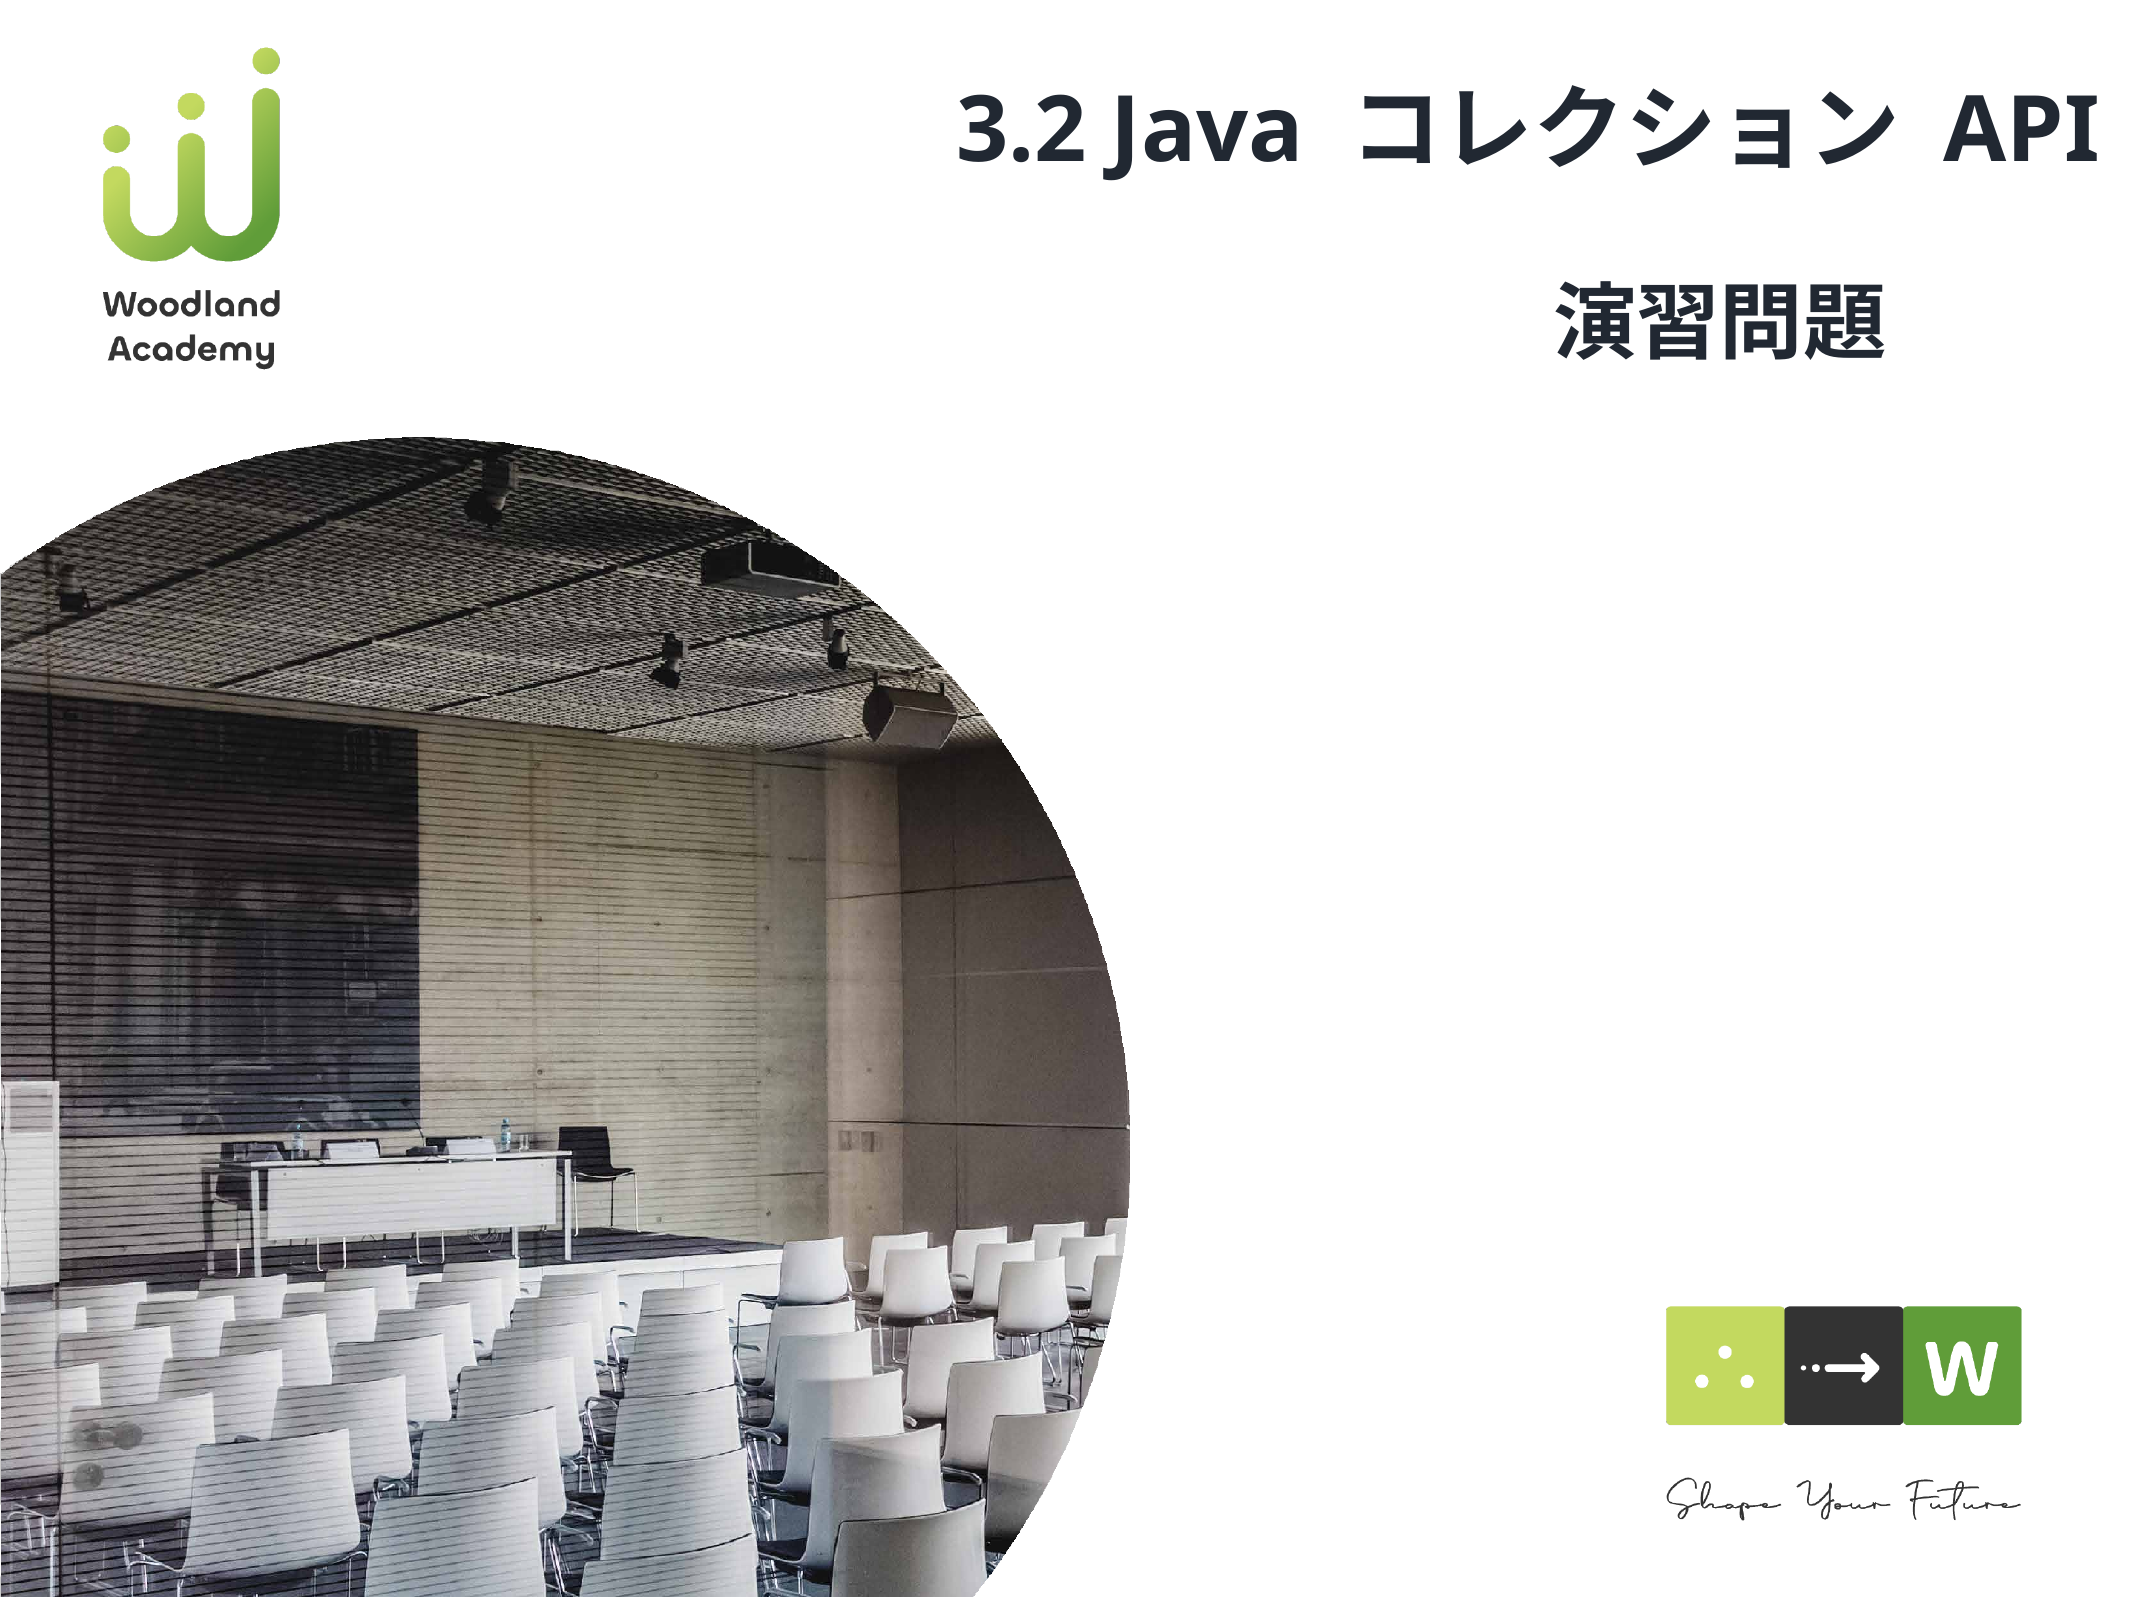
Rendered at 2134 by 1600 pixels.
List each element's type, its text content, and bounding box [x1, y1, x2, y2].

picture [1308, 1273, 2134, 1600]
title 3.2 Java コレクション API [764, 80, 2100, 184]
picture [0, 0, 1130, 1597]
